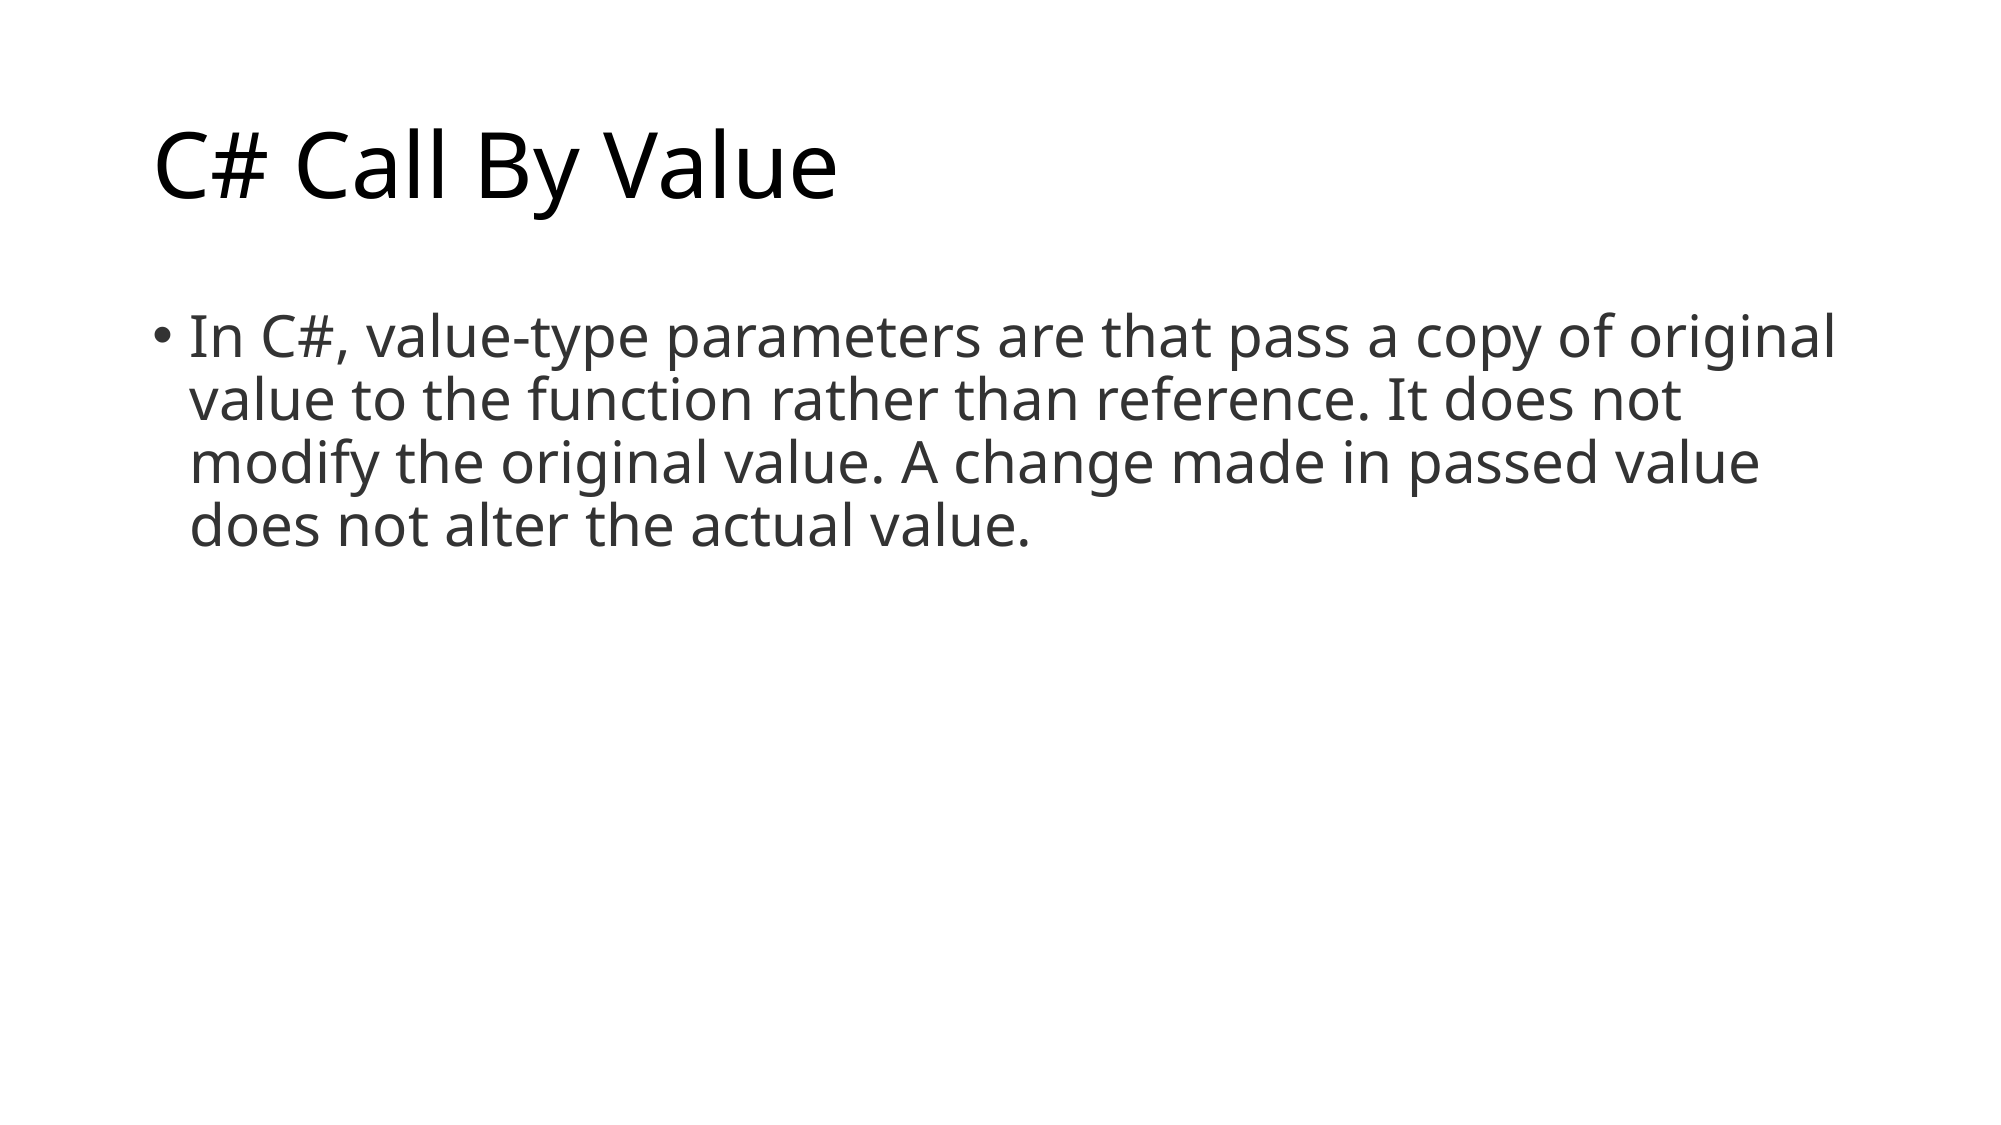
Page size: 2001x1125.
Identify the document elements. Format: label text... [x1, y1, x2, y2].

title C# Call By Value [137, 59, 1863, 278]
list In C#, value-type parameters are that pass a copy of original value to the function rather than reference. It does not modify the original value. A change made in passed value does not alter the actual value. [137, 299, 1863, 1014]
